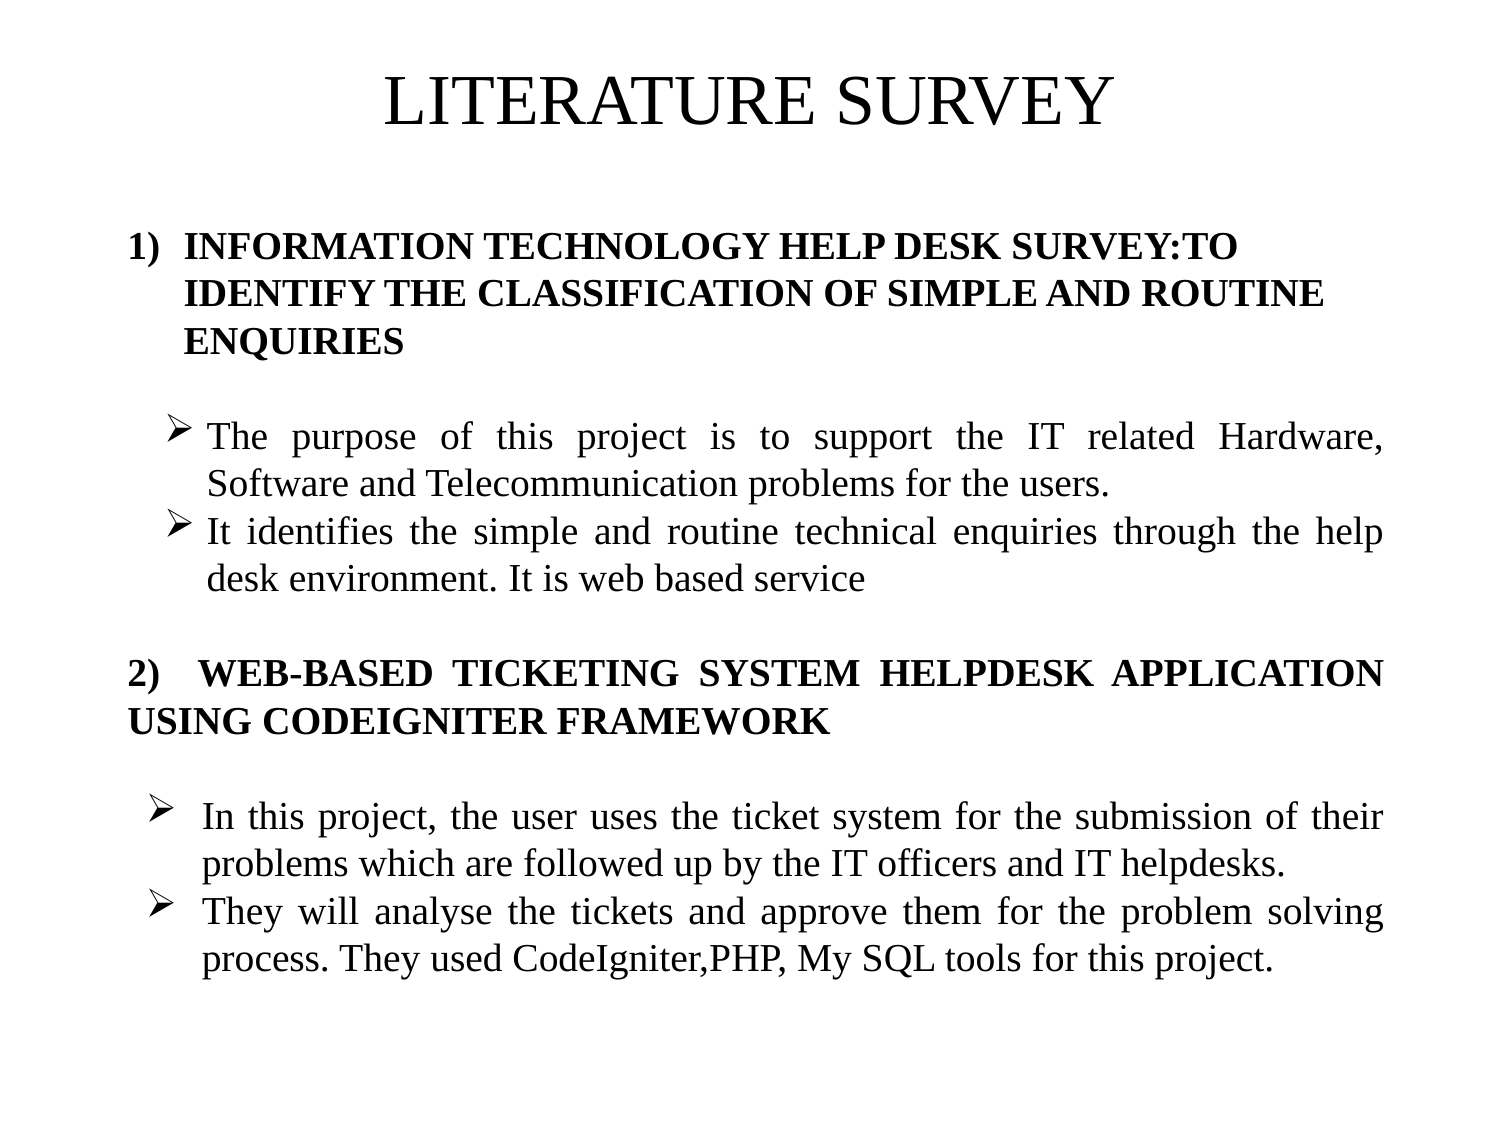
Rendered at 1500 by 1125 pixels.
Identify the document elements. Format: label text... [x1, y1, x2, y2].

text_box INFORMATION TECHNOLOGY HELP DESK SURVEY:TO IDENTIFY THE CLASSIFICATION OF SIMPLE AND ROUTINE ENQUIRIES The purpose of this project is to support the IT related Hardware, Software and Telecommunication problems for the users. It identifies the simple and routine technical enquiries through the help desk environment. It is web based service 2) WEB-BASED TICKETING SYSTEM HELPDESK APPLICATION USING CODEIGNITER FRAMEWORK In this project, the user uses the ticket system for the submission of their problems which are followed up by the IT officers and IT helpdesks. They will analyse the tickets and approve them for the problem solving process. They used CodeIgniter,PHP, My SQL tools for this project. [112, 212, 1400, 987]
title LITERATURE SURVEY [74, 44, 1426, 233]
